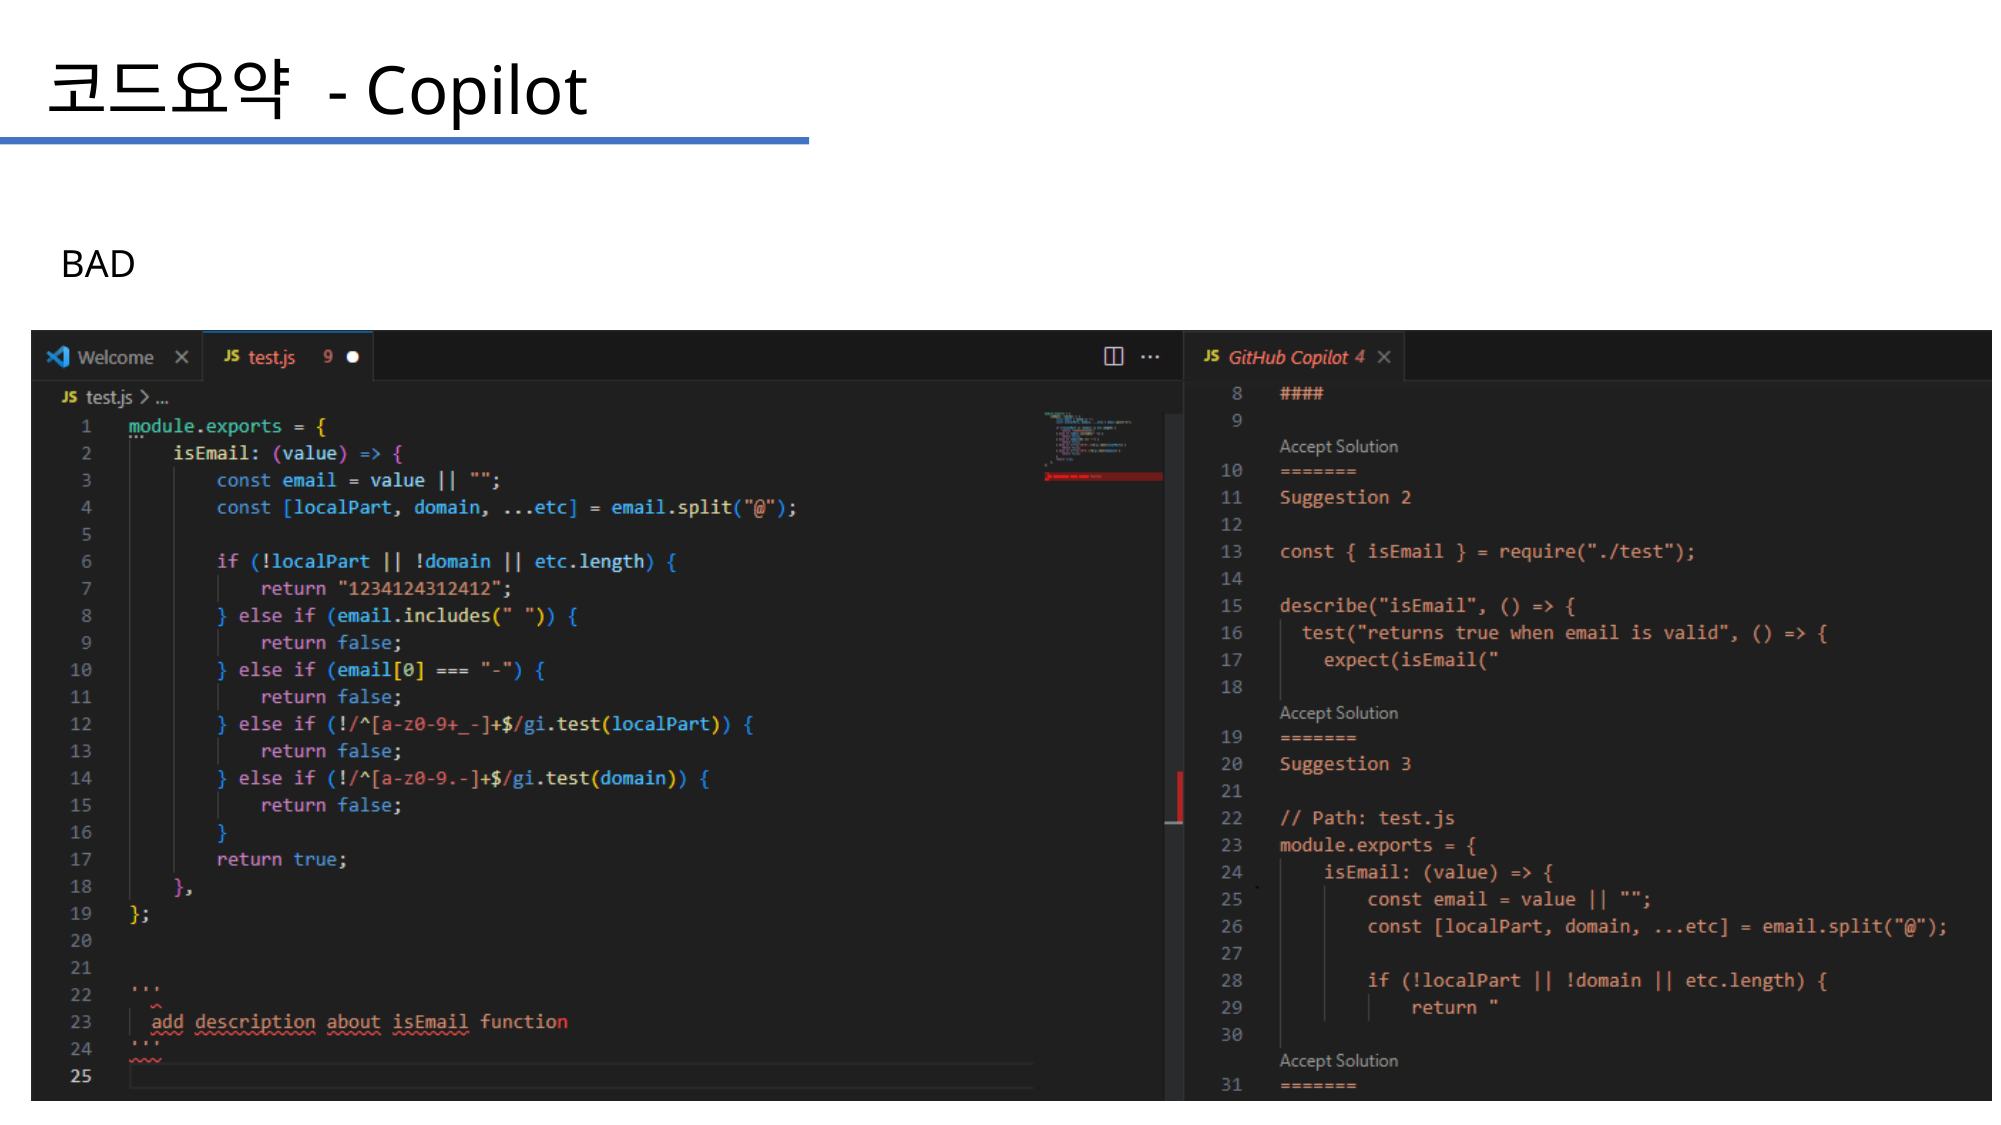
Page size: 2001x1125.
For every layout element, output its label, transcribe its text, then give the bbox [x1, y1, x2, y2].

text_box [0, 136, 810, 145]
text_box BAD [45, 232, 178, 293]
text_box 코드요약 - Copilot [31, 40, 965, 136]
picture [31, 330, 1992, 1101]
